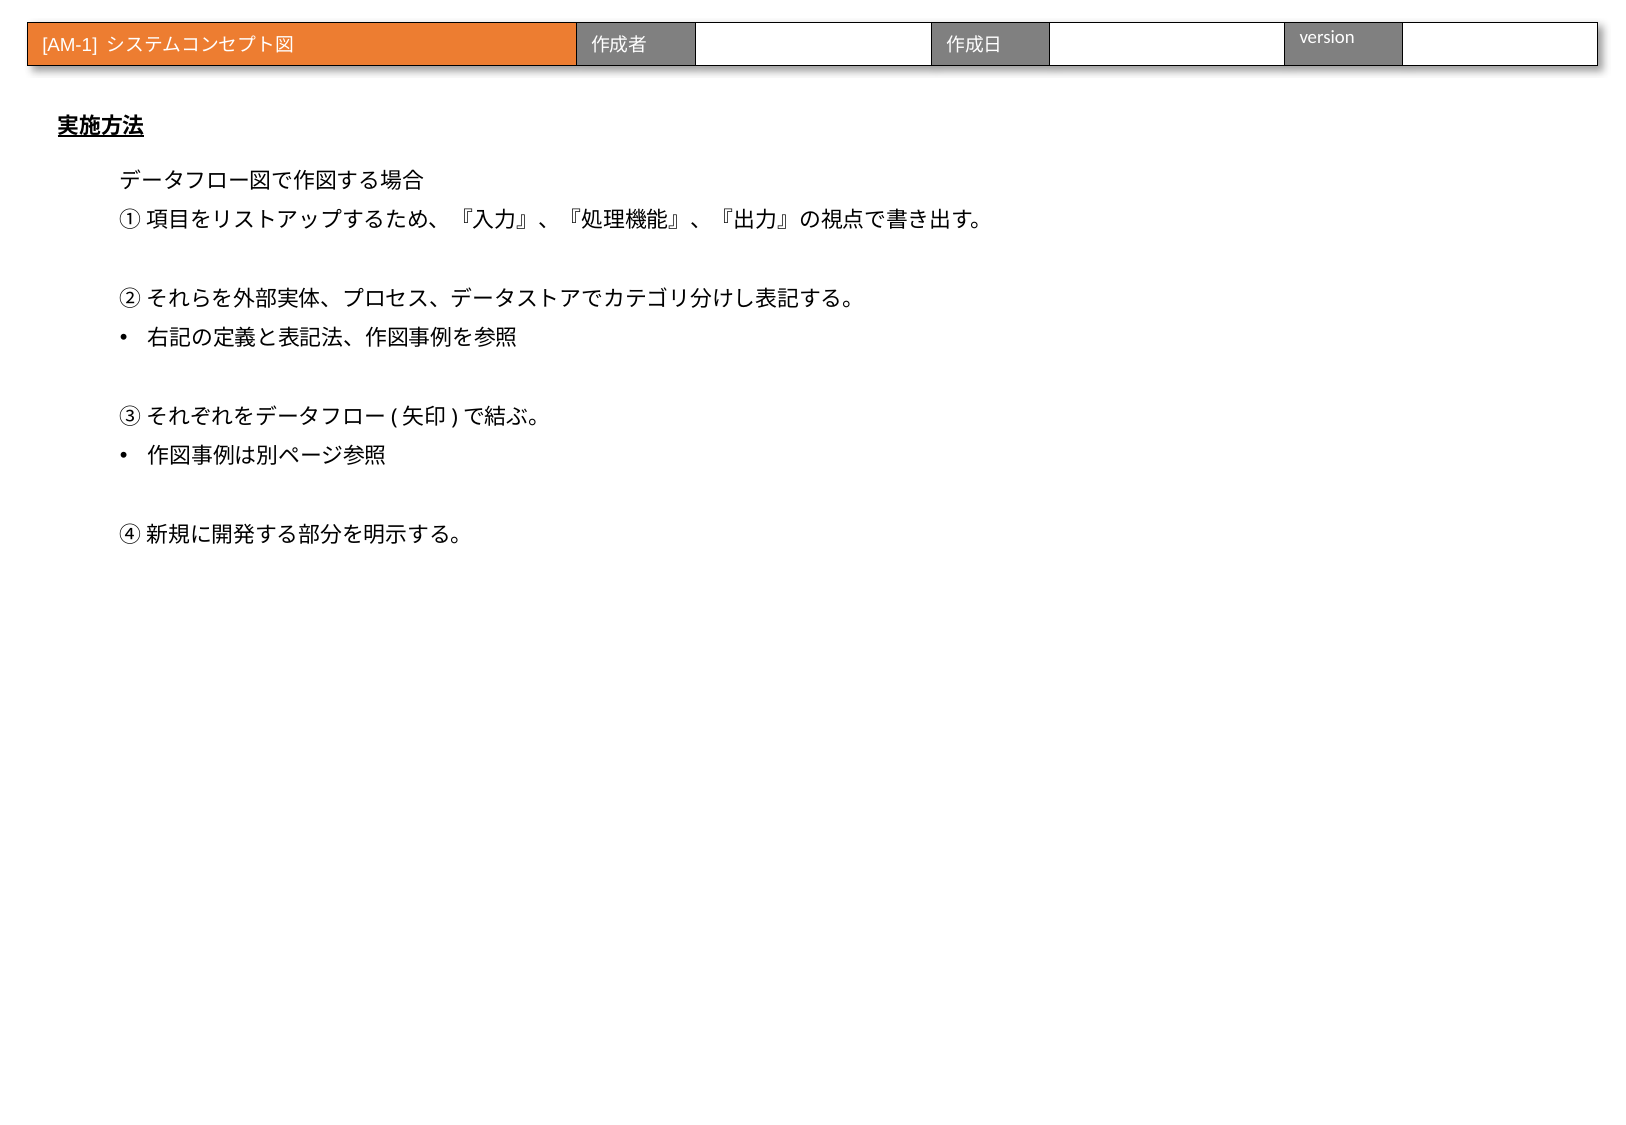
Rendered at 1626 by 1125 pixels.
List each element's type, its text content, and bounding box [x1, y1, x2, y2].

table_header version [1285, 23, 1402, 65]
table_header [1403, 23, 1597, 65]
text_box データフロー図で作図する場合 ①項目をリストアップするため、『入力』、『処理機能』、『出力』の視点で書き出す。 ②それらを外部実体、プロセス、データストアでカテゴリ分けし表記する。 右記の定義と表記法、作図事例を参照 ③それぞれをデータフロー(矢印)で結ぶ。 作図事例は別ページ参照 ④新規に開発する部分を明示する。 [105, 145, 1523, 554]
table_header 作成者 [577, 23, 695, 65]
text_box 実施方法 [42, 104, 160, 145]
table_header [AM-1] システムコンセプト図 [28, 23, 576, 65]
table_header [696, 23, 931, 65]
table_header [1050, 23, 1284, 65]
table_header 作成日 [932, 23, 1049, 65]
